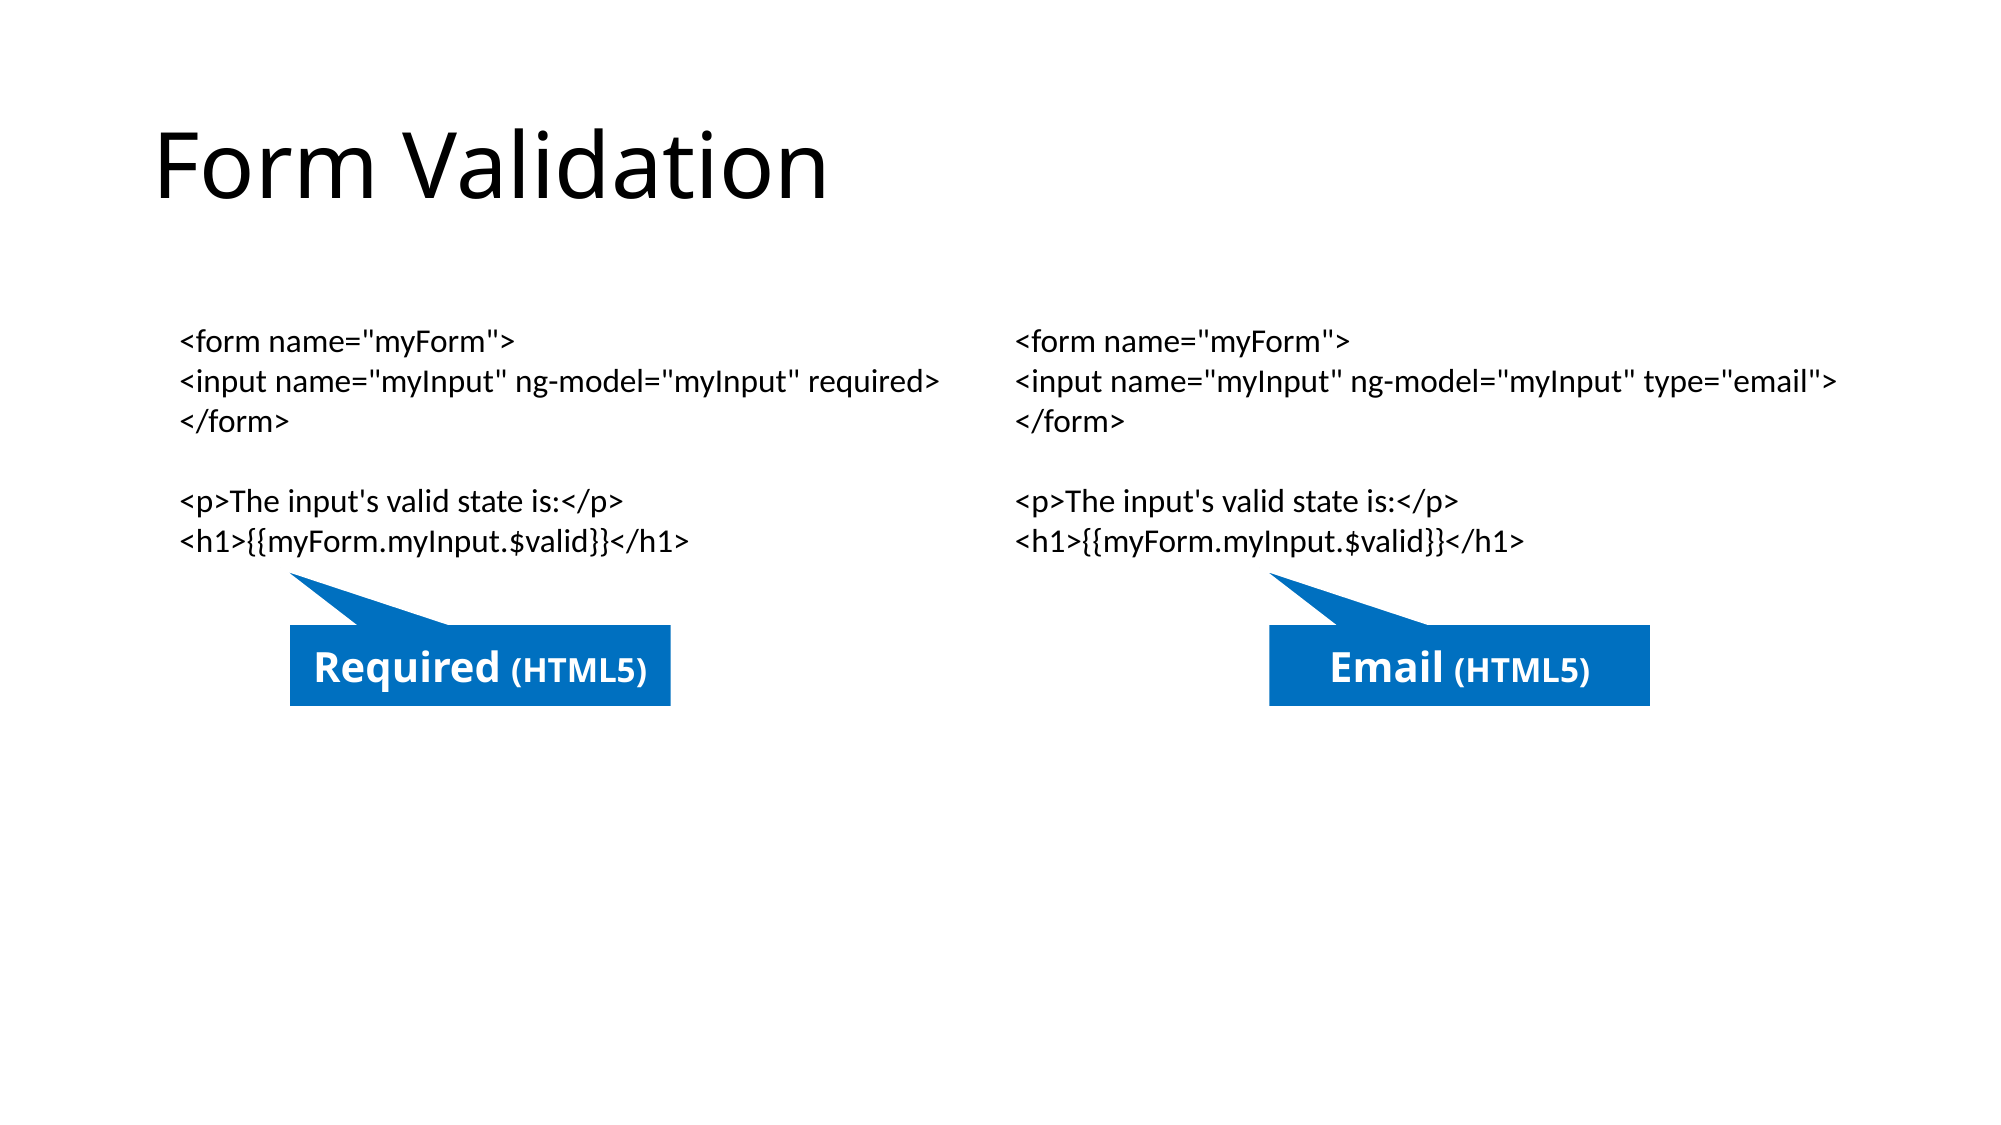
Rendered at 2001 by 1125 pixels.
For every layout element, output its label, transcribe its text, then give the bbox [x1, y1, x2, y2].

text_box <form name="myForm"> <input name="myInput" ng-model="myInput" type="email"> </form> <p>The input's valid state is:</p> <h1>{{myForm.myInput.$valid}}</h1> [999, 311, 1863, 567]
title Form Validation [137, 59, 1863, 278]
text_box <form name="myForm"> <input name="myInput" ng-model="myInput" required> </form> <p>The input's valid state is:</p> <h1>{{myForm.myInput.$valid}}</h1> [164, 311, 959, 567]
text_box Email (HTML5) [1258, 566, 1654, 710]
text_box Required (HTML5) [279, 566, 674, 710]
